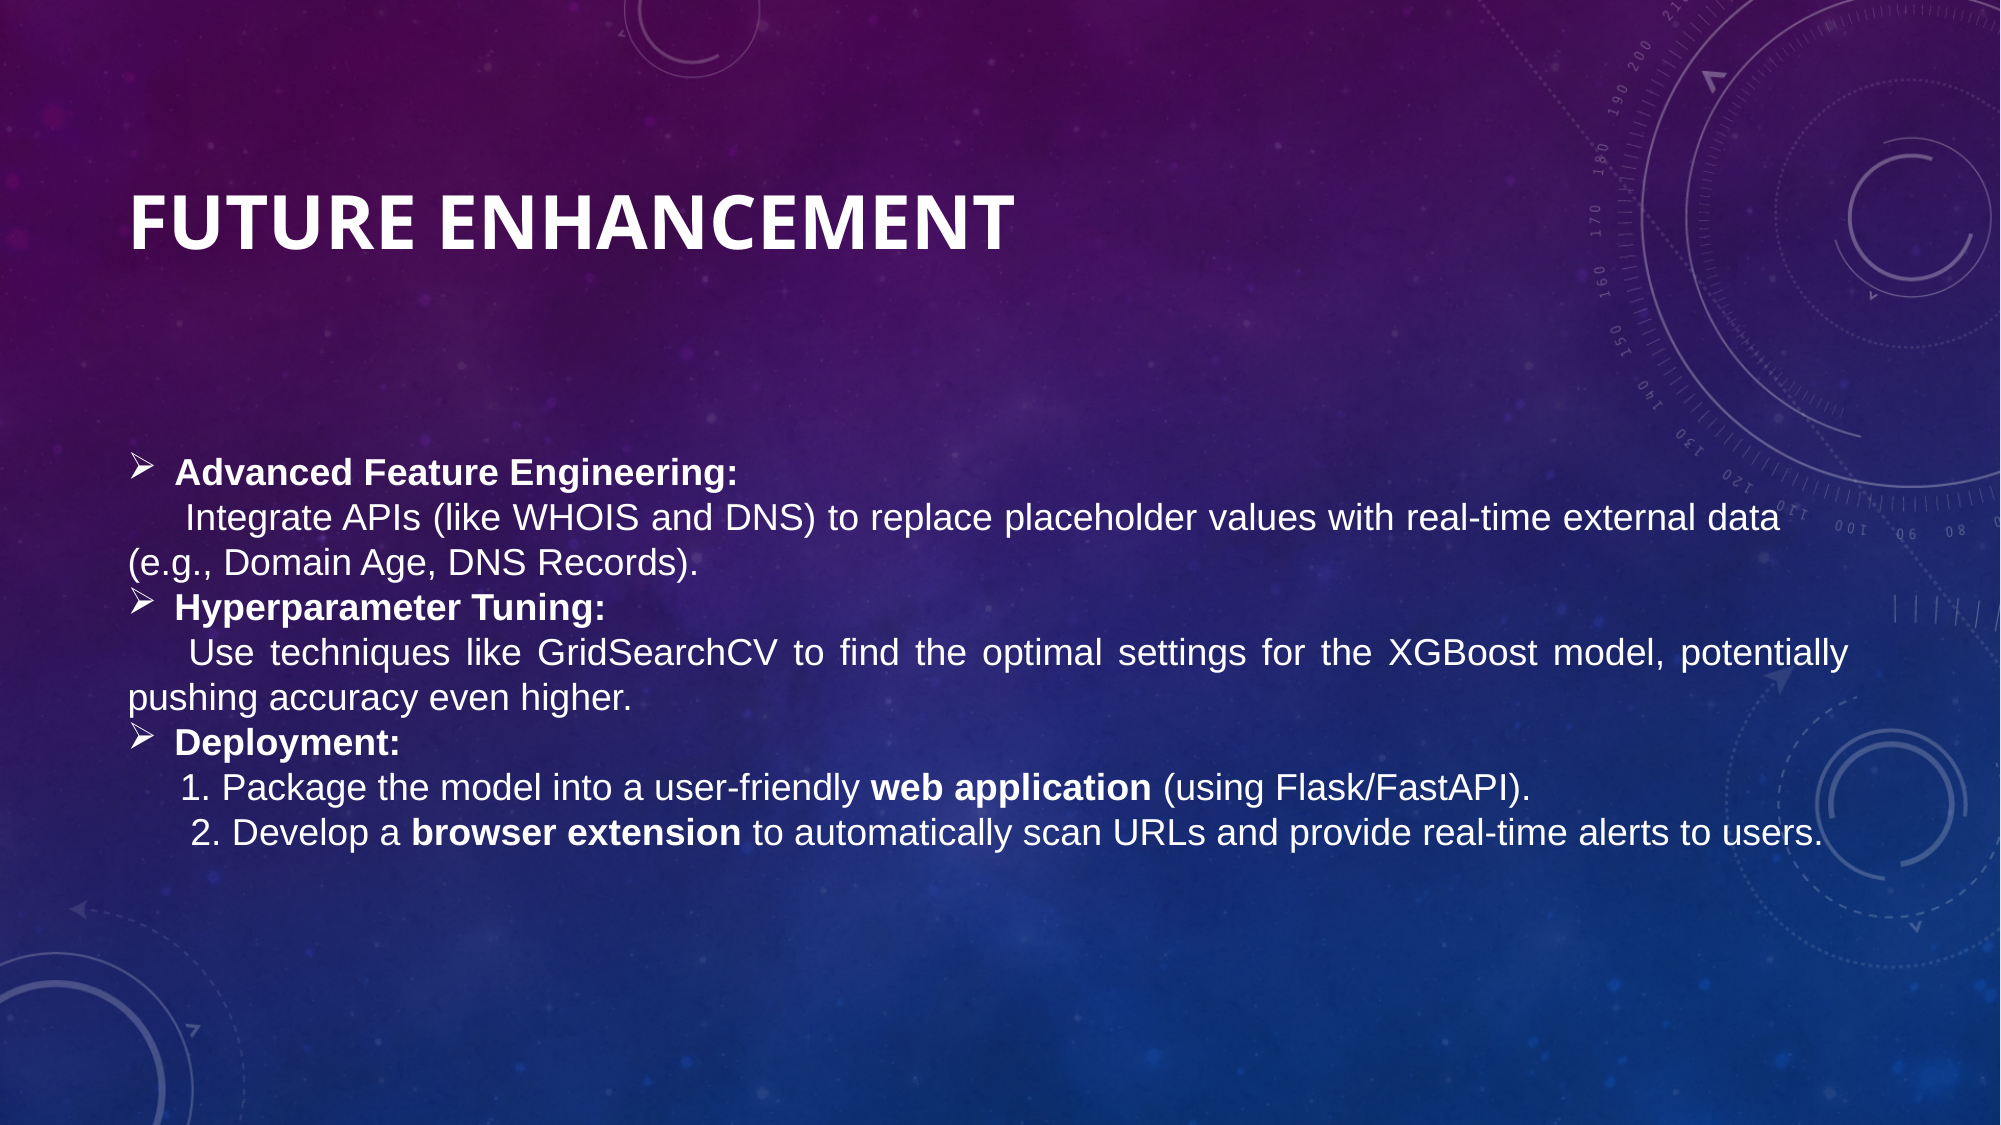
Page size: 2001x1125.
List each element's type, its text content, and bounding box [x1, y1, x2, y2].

title FUTURE ENHANCEMENT [112, 99, 1775, 324]
picture [0, 0, 2001, 1125]
list Advanced Feature Engineering: Integrate APIs (like WHOIS and DNS) to replace placeholder values with real-time external data (e.g., Domain Age, DNS Records). Hyperparameter Tuning: Use techniques like GridSearchCV to find the optimal settings for the XGBoost model, potentially pushing accuracy even higher. Deployment: 1. Package the model into a user-friendly web application (using Flask/FastAPI). 2. Develop a browser extension to automatically scan URLs and provide real-time alerts to users. [112, 324, 1865, 978]
